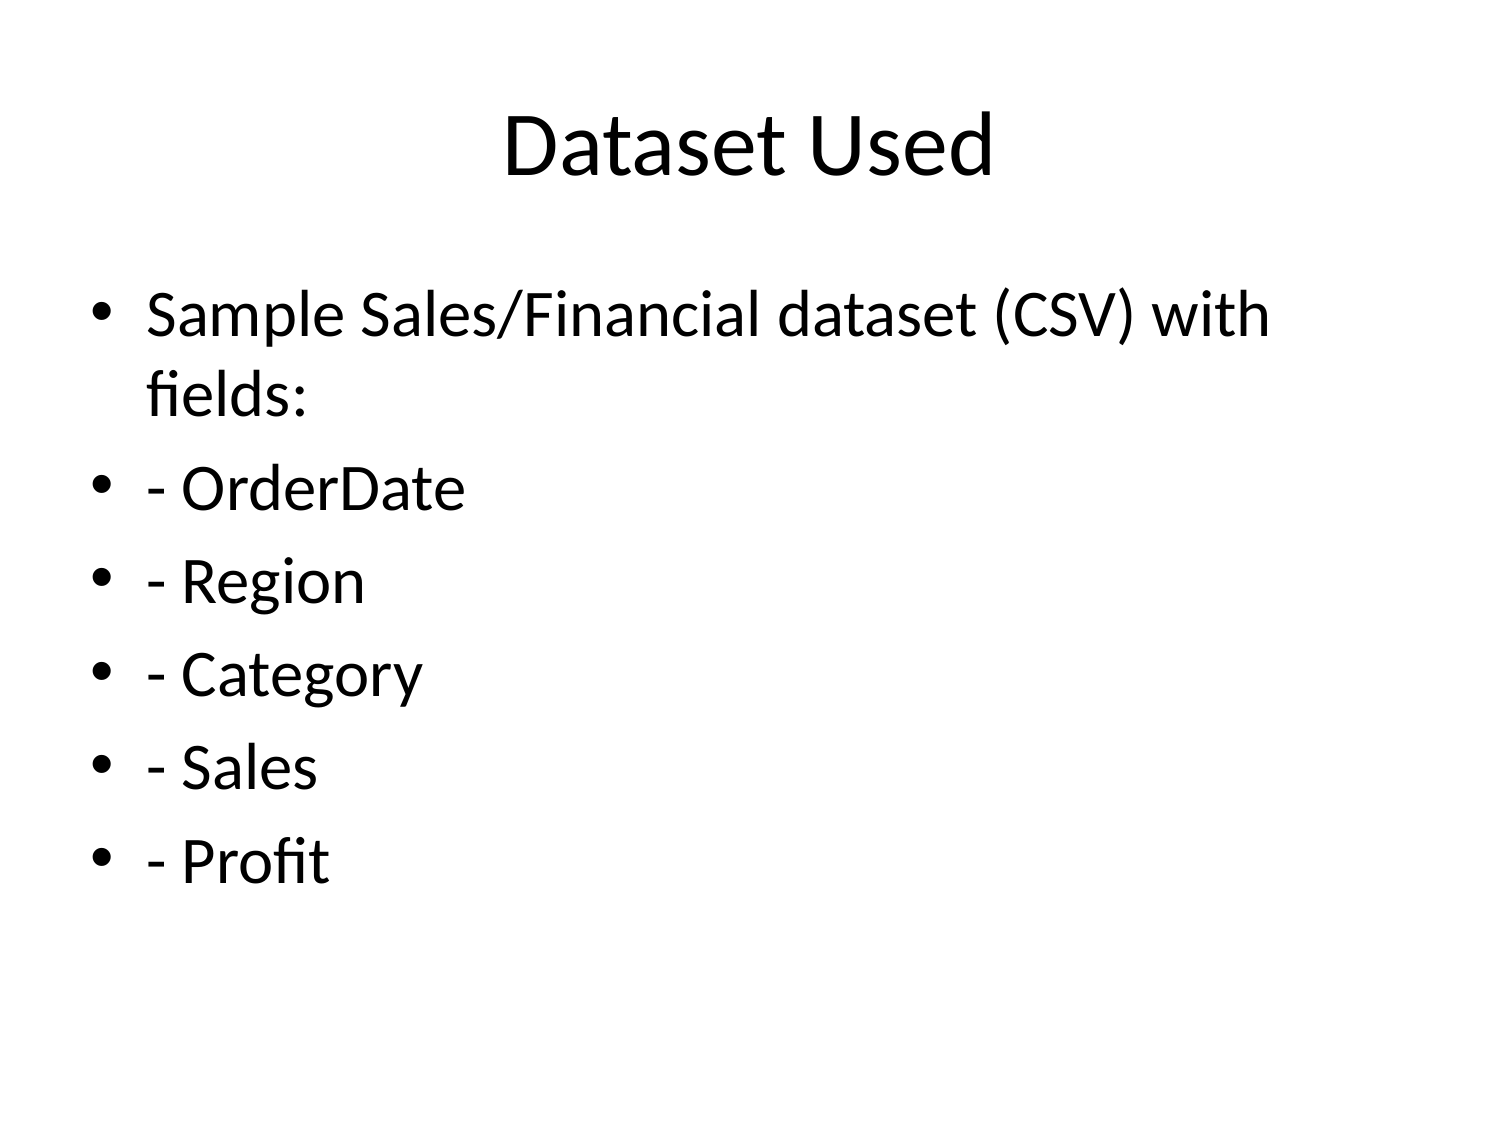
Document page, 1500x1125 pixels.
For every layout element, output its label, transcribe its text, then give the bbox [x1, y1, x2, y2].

list Sample Sales/Financial dataset (CSV) with fields: - OrderDate - Region - Category - Sales - Profit [75, 262, 1425, 1005]
title Dataset Used [75, 45, 1425, 233]
